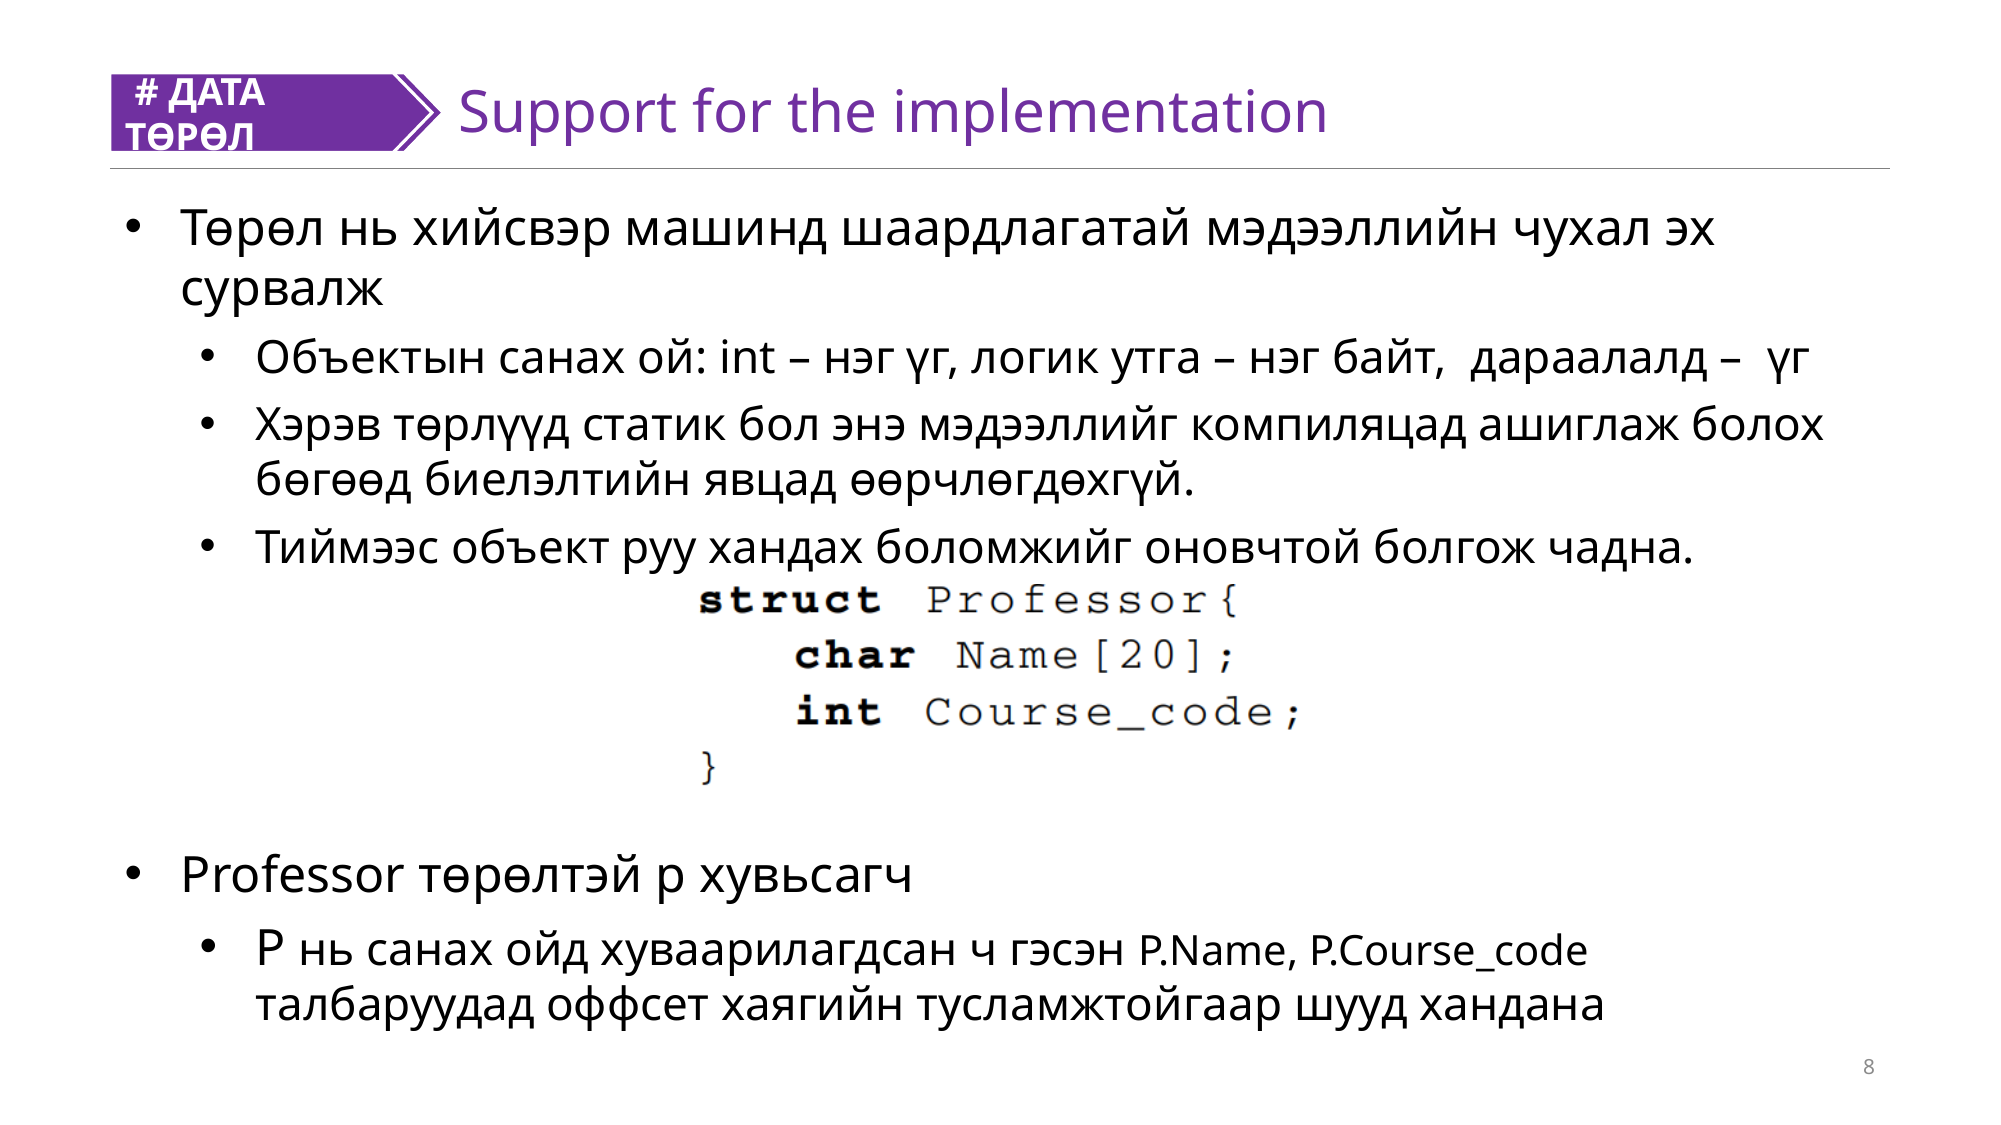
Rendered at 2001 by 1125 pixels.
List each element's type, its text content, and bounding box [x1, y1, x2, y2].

text_box # ДАТА ТӨРӨЛ [108, 71, 435, 154]
slide_number 8 [1412, 1050, 1890, 1085]
text_box Support for the implementation [443, 72, 1890, 153]
text_box # [395, 71, 446, 154]
text_box Professor төрөлтэй p хувьсагч P нь санах ойд хуваарилагдсан ч гэсэн P.Name, P.Course_code талбаруудад оффсет хаягийн тусламжтойгаар шууд хандана [109, 835, 1890, 1038]
picture [690, 584, 1310, 789]
